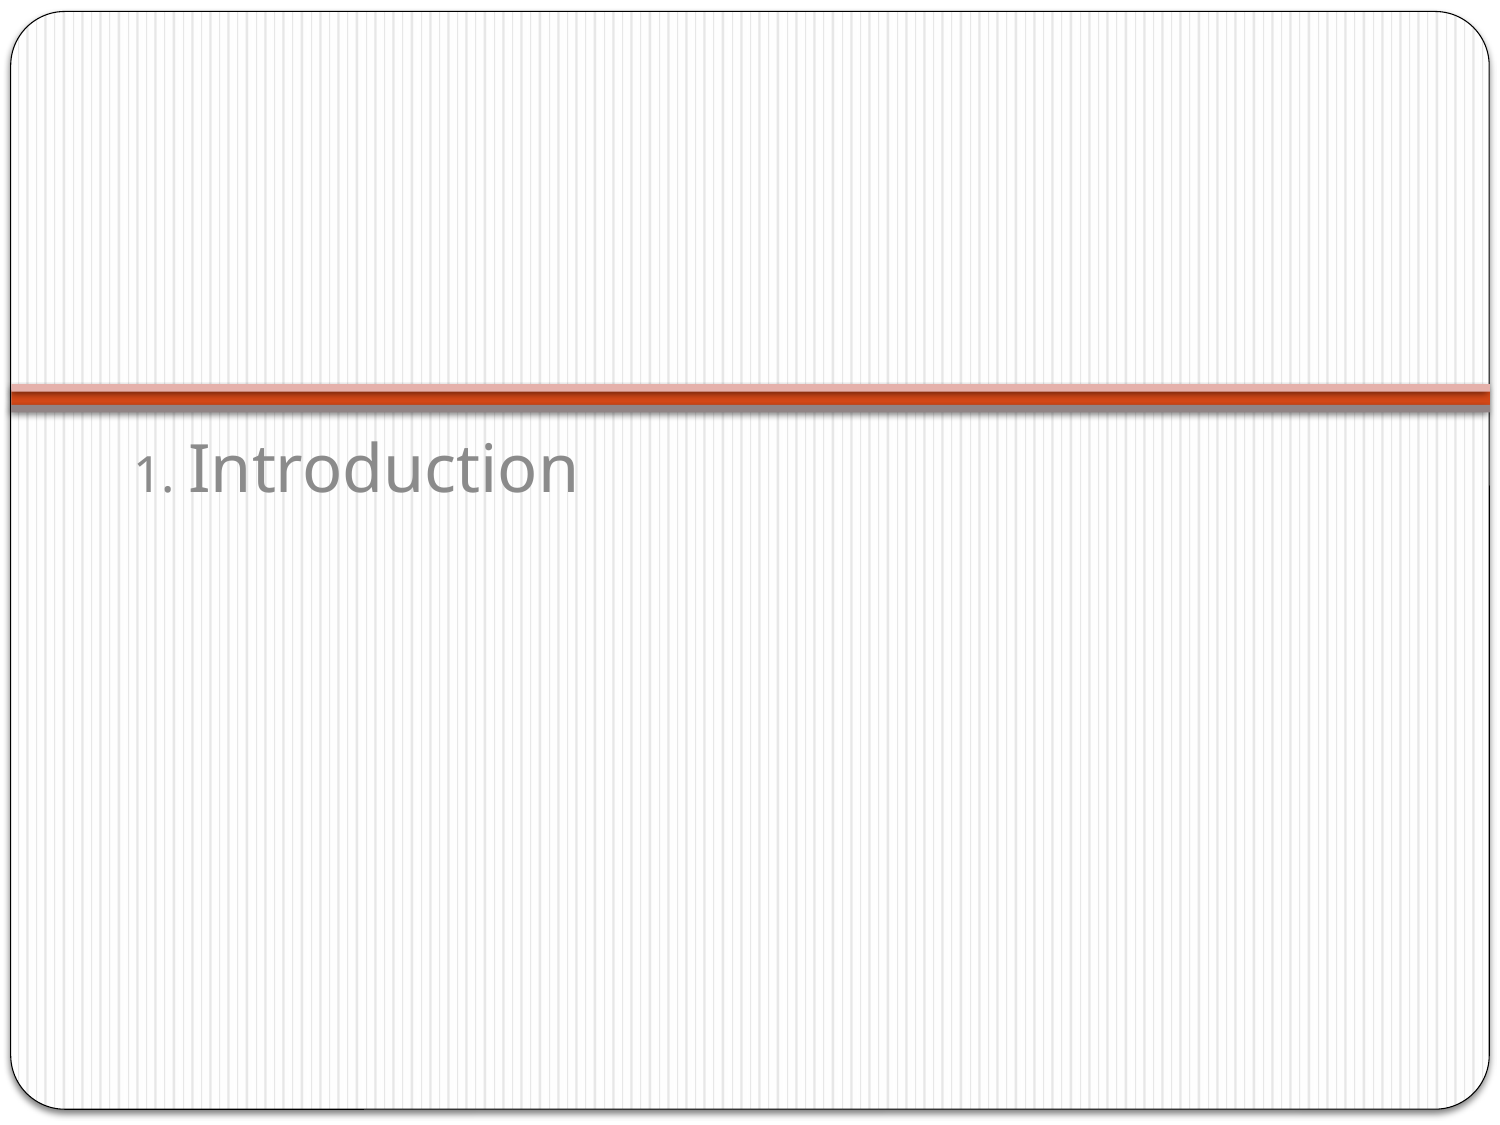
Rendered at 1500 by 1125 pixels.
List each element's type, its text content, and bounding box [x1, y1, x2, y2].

list 1. Introduction [118, 417, 1394, 638]
